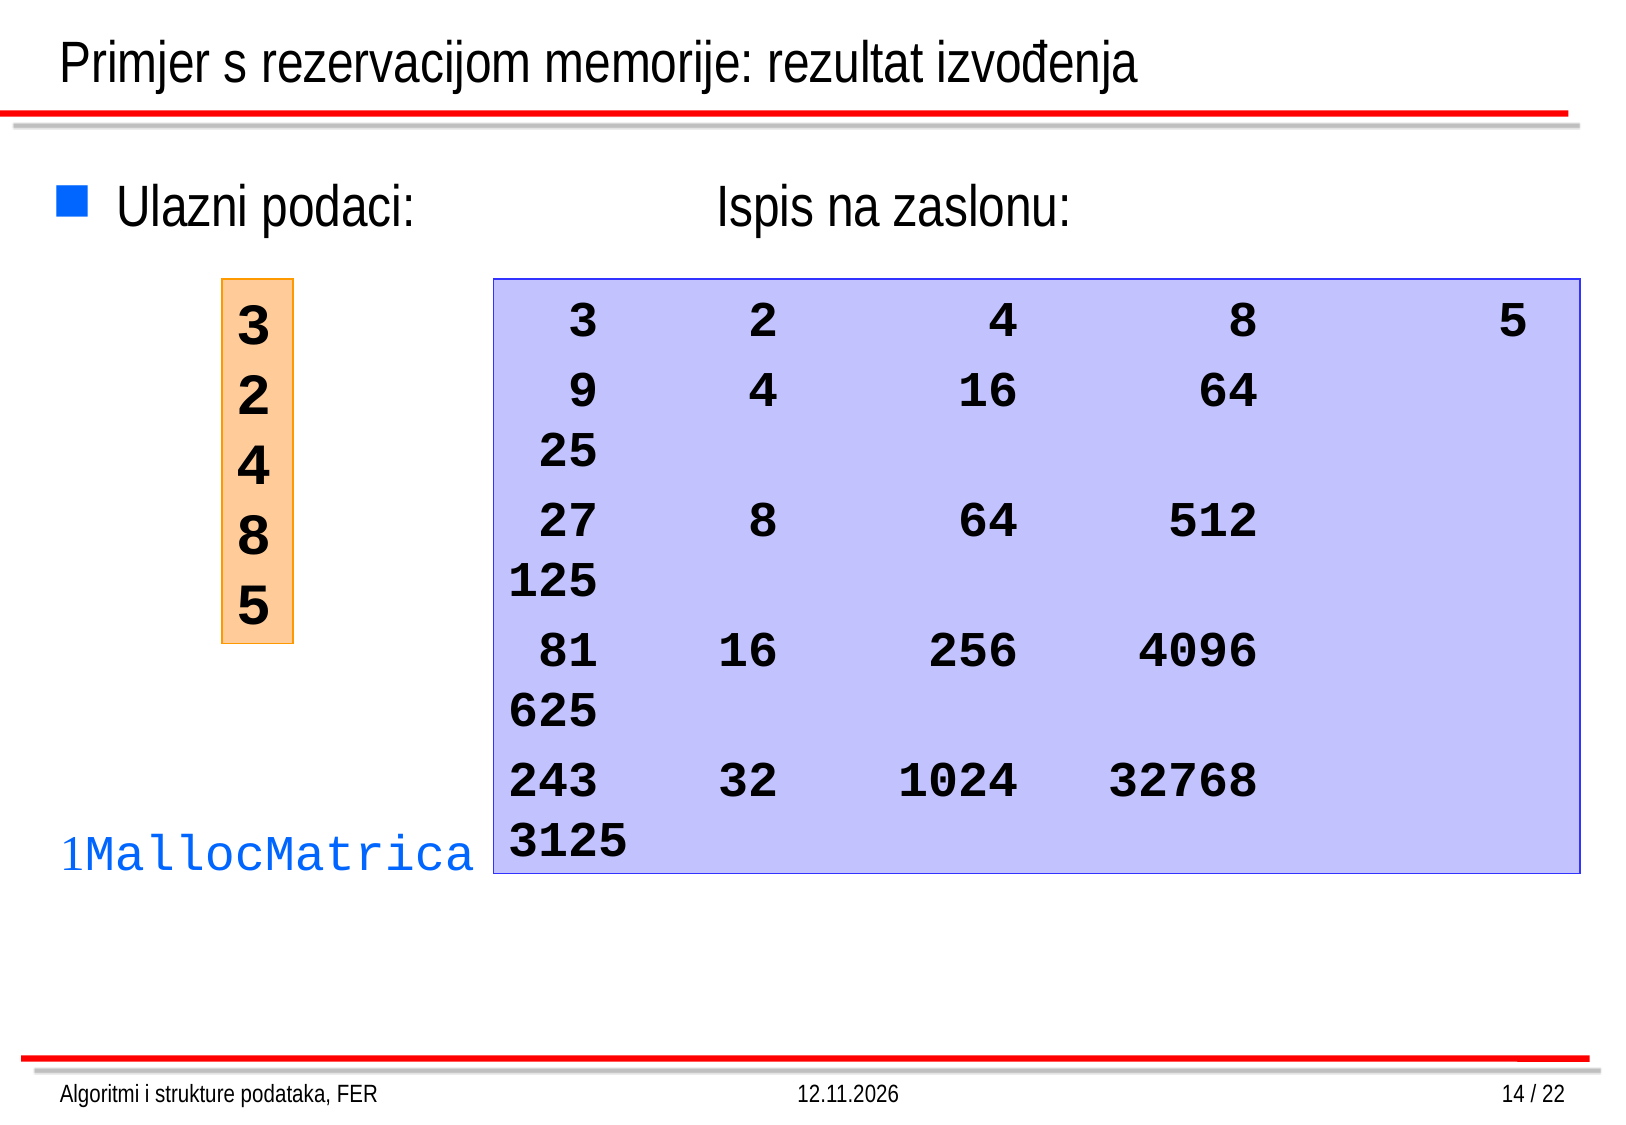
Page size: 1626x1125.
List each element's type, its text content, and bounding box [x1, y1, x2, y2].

title Primjer s rezervacijom memorije: rezultat izvođenja [44, 0, 1569, 102]
list Ulazni podaci: Ispis na zaslonu: MallocMatrica [44, 160, 1581, 1036]
text_box 3 2 4 8 5 [221, 278, 293, 644]
text_box 3 2 4 8 5 9 4 16 64 25 27 8 64 512 125 81 16 256 4096 625 243 32 1024 32768 3125 [493, 278, 1581, 874]
slide_number 14 / 22 [1164, 1070, 1581, 1107]
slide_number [658, 1070, 1039, 1107]
footer Algoritmi i strukture podataka, FER [44, 1070, 612, 1107]
